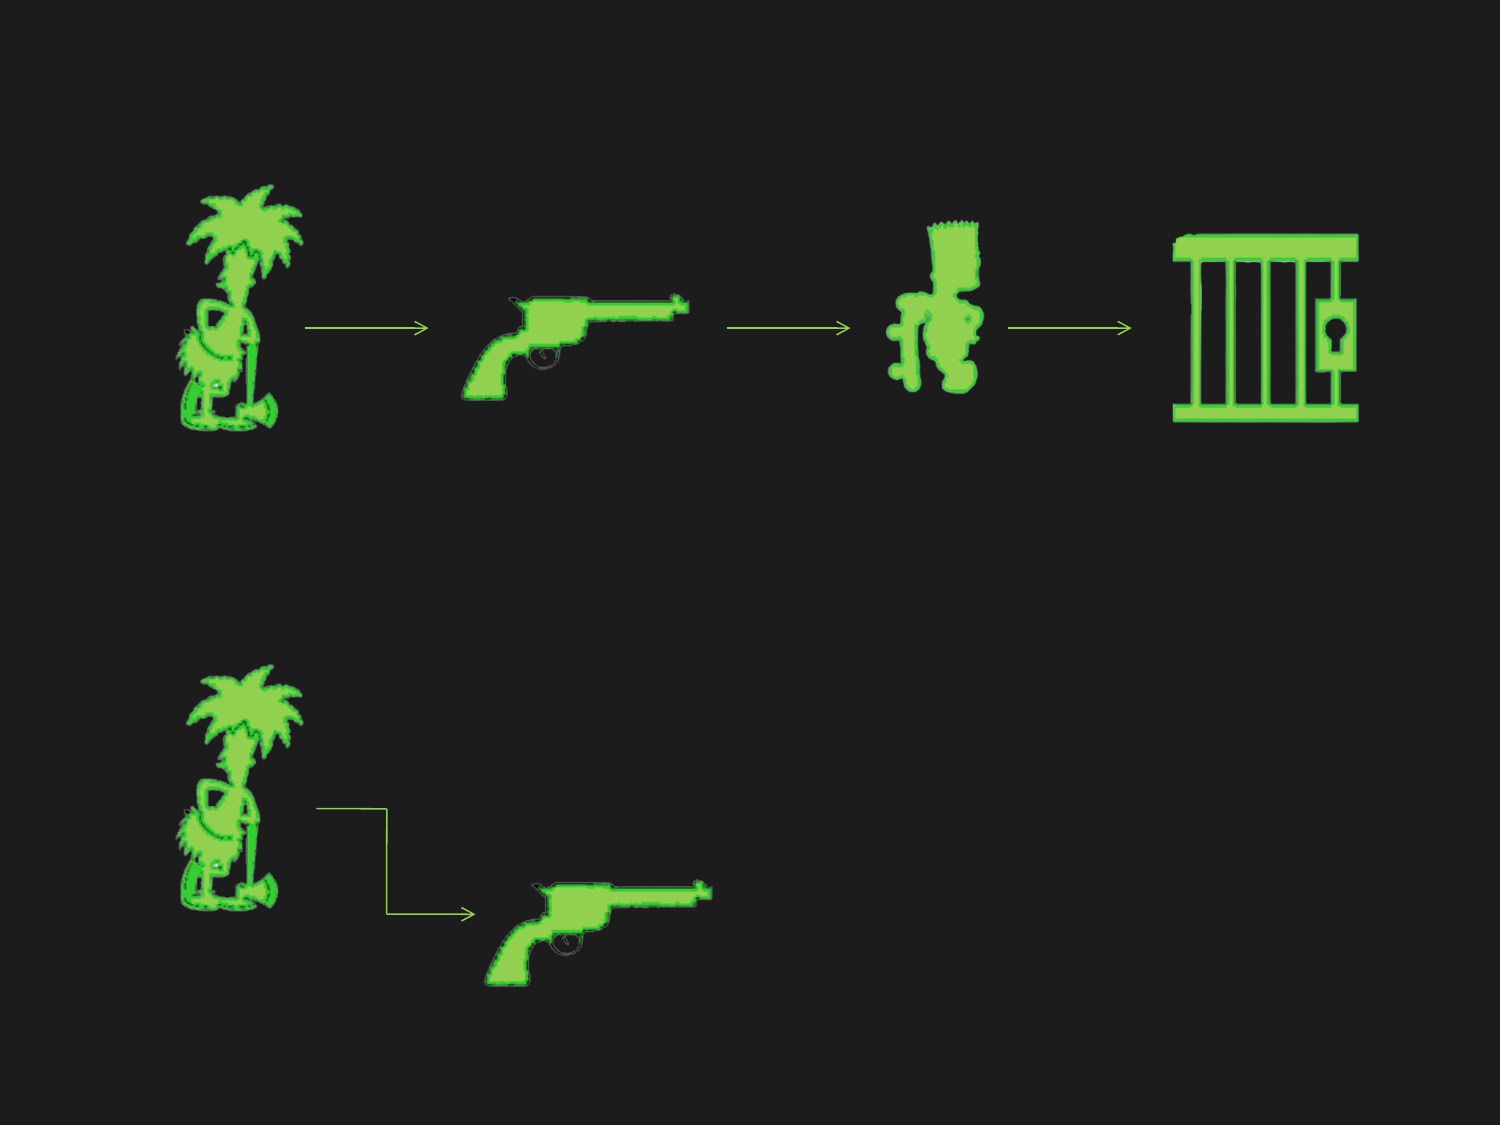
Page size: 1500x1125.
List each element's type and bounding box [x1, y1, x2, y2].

picture [1148, 210, 1395, 456]
picture [468, 866, 727, 1003]
picture [878, 210, 1020, 404]
picture [140, 152, 341, 463]
picture [445, 280, 704, 417]
picture [140, 632, 341, 944]
